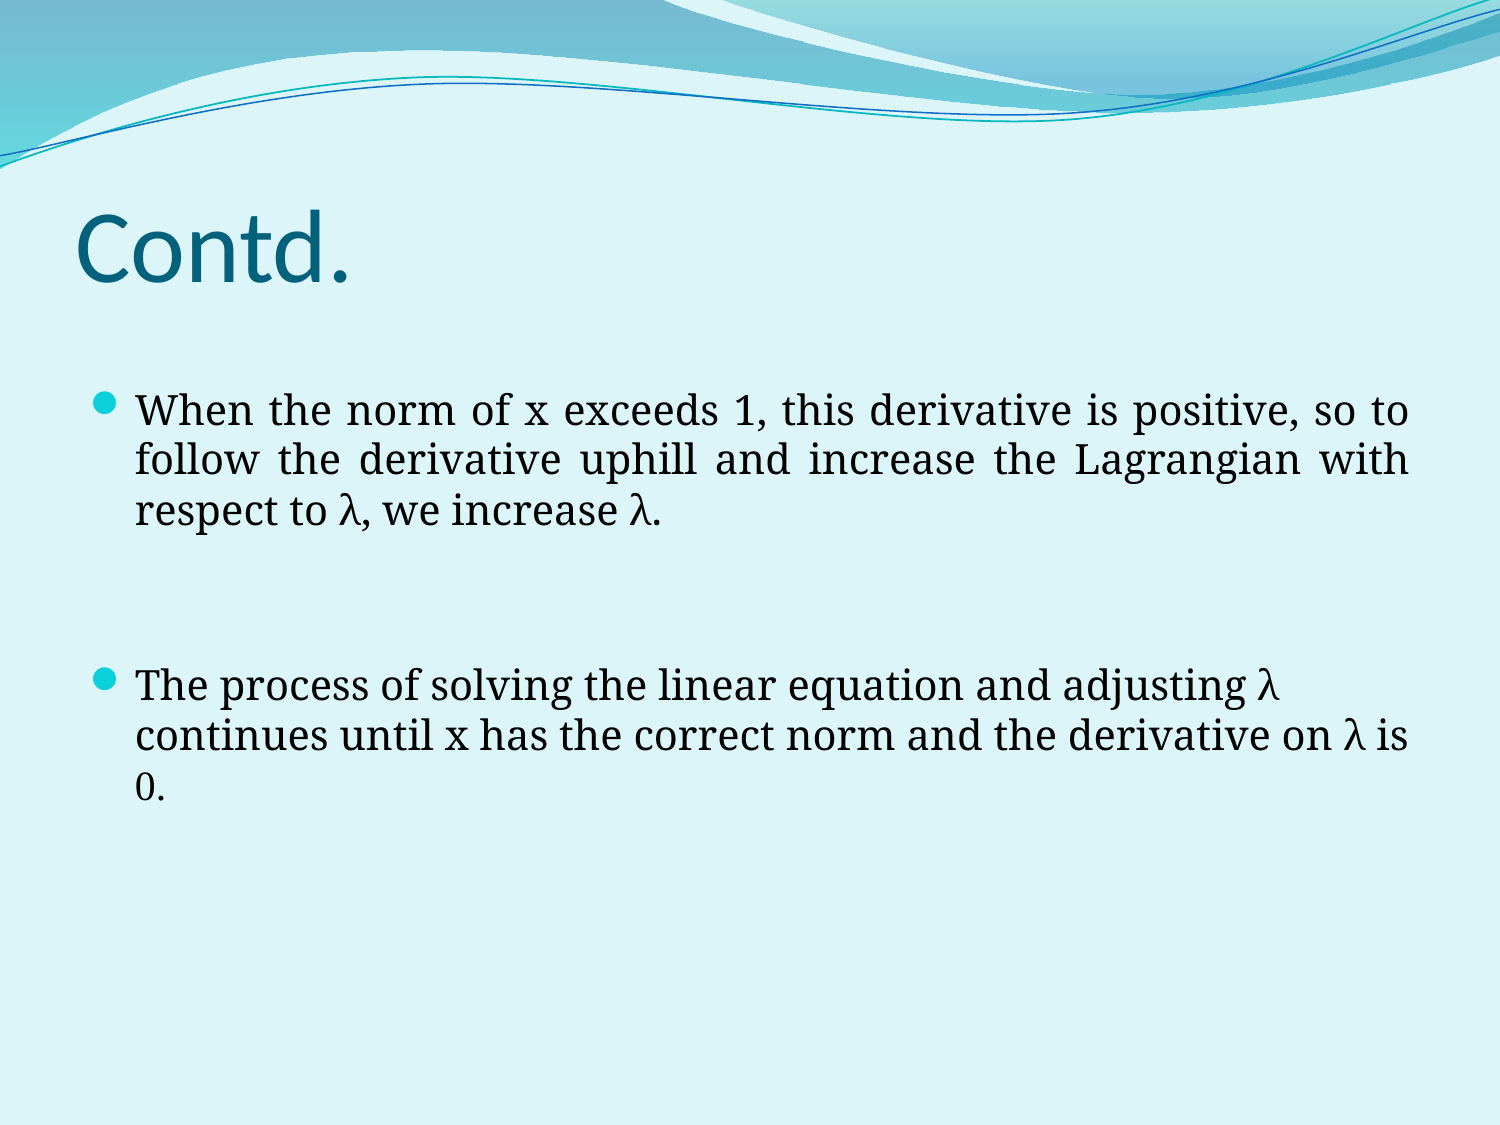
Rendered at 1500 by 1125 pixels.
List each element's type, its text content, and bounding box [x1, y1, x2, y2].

list When the norm of x exceeds 1, this derivative is positive, so to follow the derivative uphill and increase the Lagrangian with respect to λ, we increase λ. The process of solving the linear equation and adjusting λ continues until x has the correct norm and the derivative on λ is 0. [75, 317, 1425, 1038]
title Contd. [75, 115, 1425, 303]
